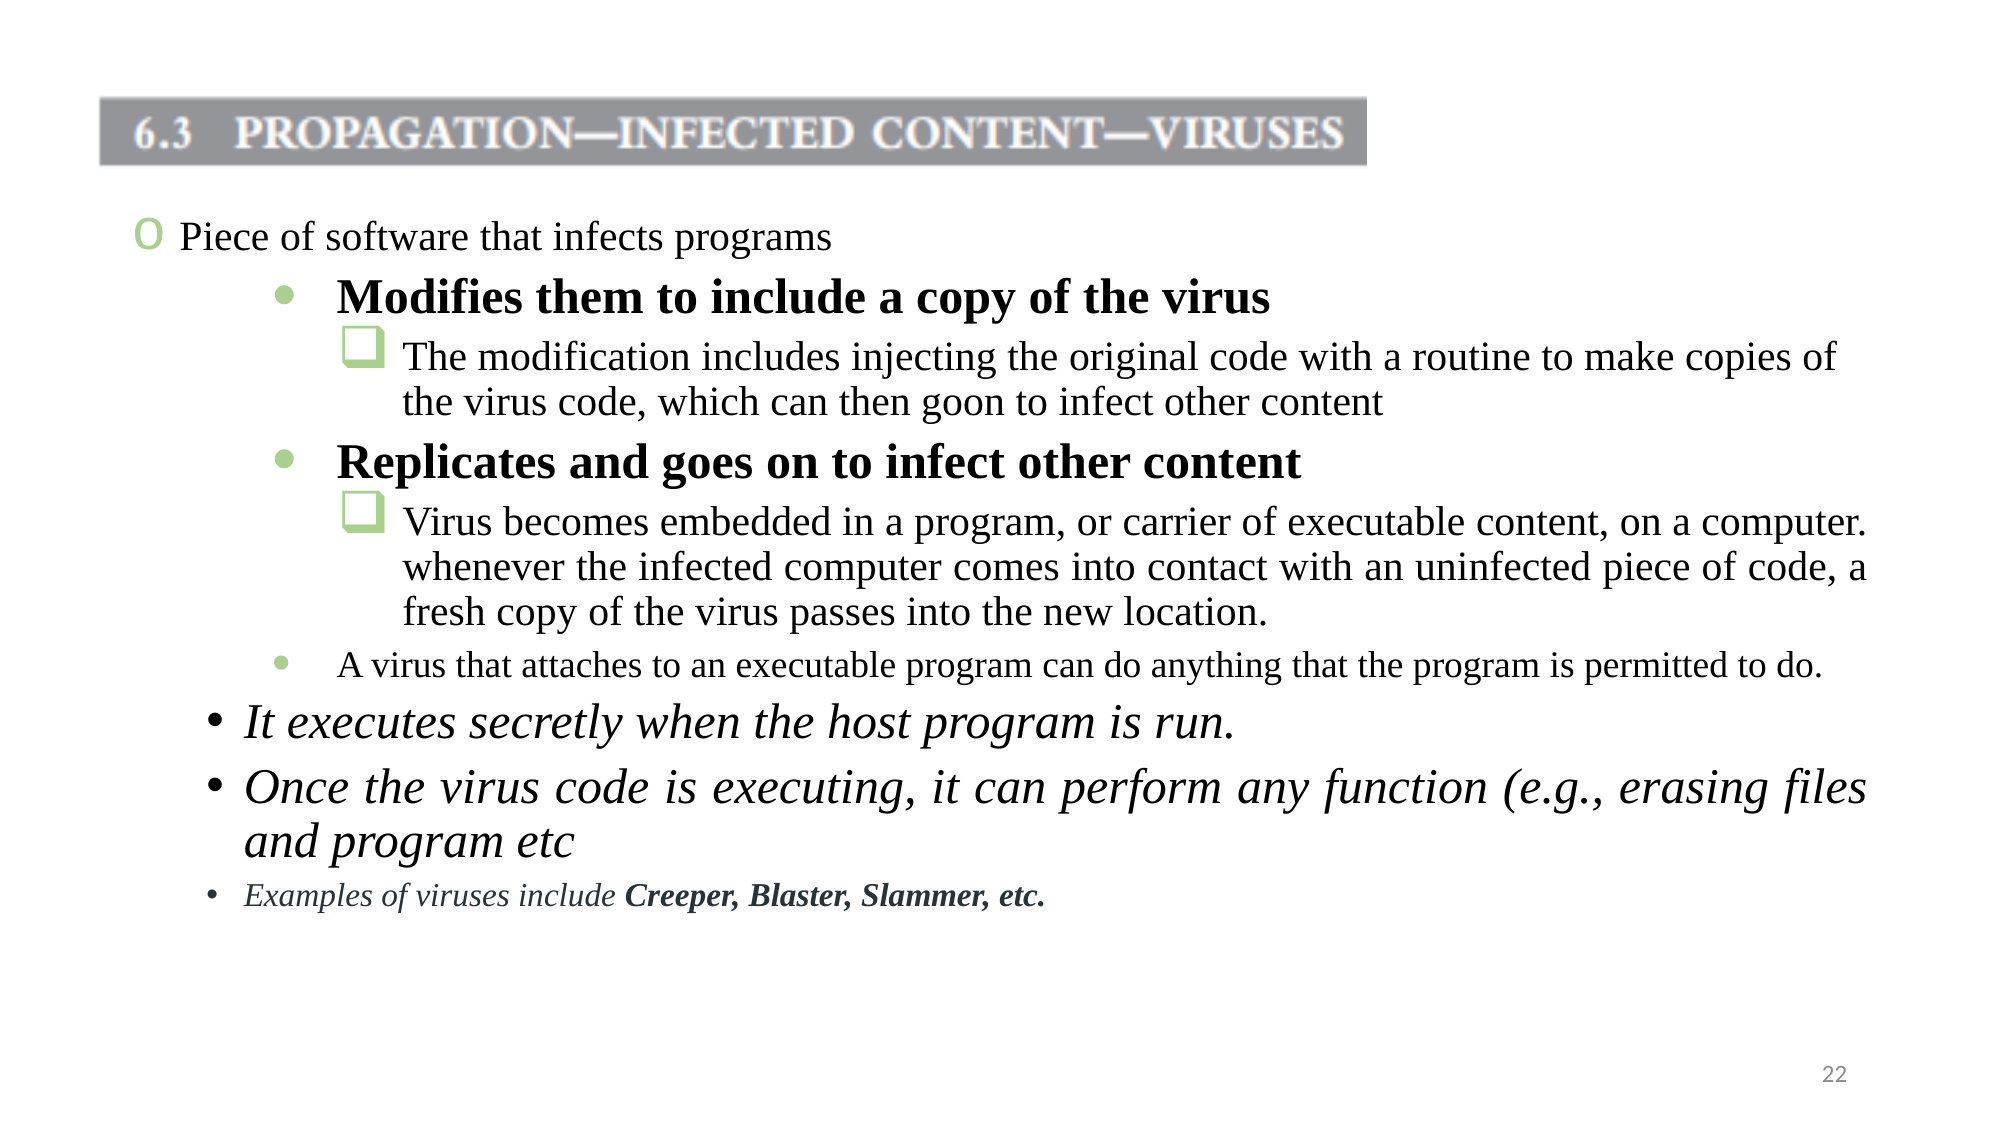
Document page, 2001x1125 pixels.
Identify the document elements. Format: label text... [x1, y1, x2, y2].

list Piece of software that infects programs Modifies them to include a copy of the virus The modification includes injecting the original code with a routine to make copies of the virus code, which can then goon to infect other content Replicates and goes on to infect other content Virus becomes embedded in a program, or carrier of executable content, on a computer. whenever the infected computer comes into contact with an uninfected piece of code, a fresh copy of the virus passes into the new location. A virus that attaches to an executable program can do anything that the program is permitted to do. It executes secretly when the host program is run. Once the virus code is executing, it can perform any function (e.g., erasing files and program etc Examples of viruses include Creeper, Blaster, Slammer, etc. [116, 207, 1884, 805]
picture [92, 89, 1367, 172]
slide_number 22 [1412, 1042, 1863, 1103]
